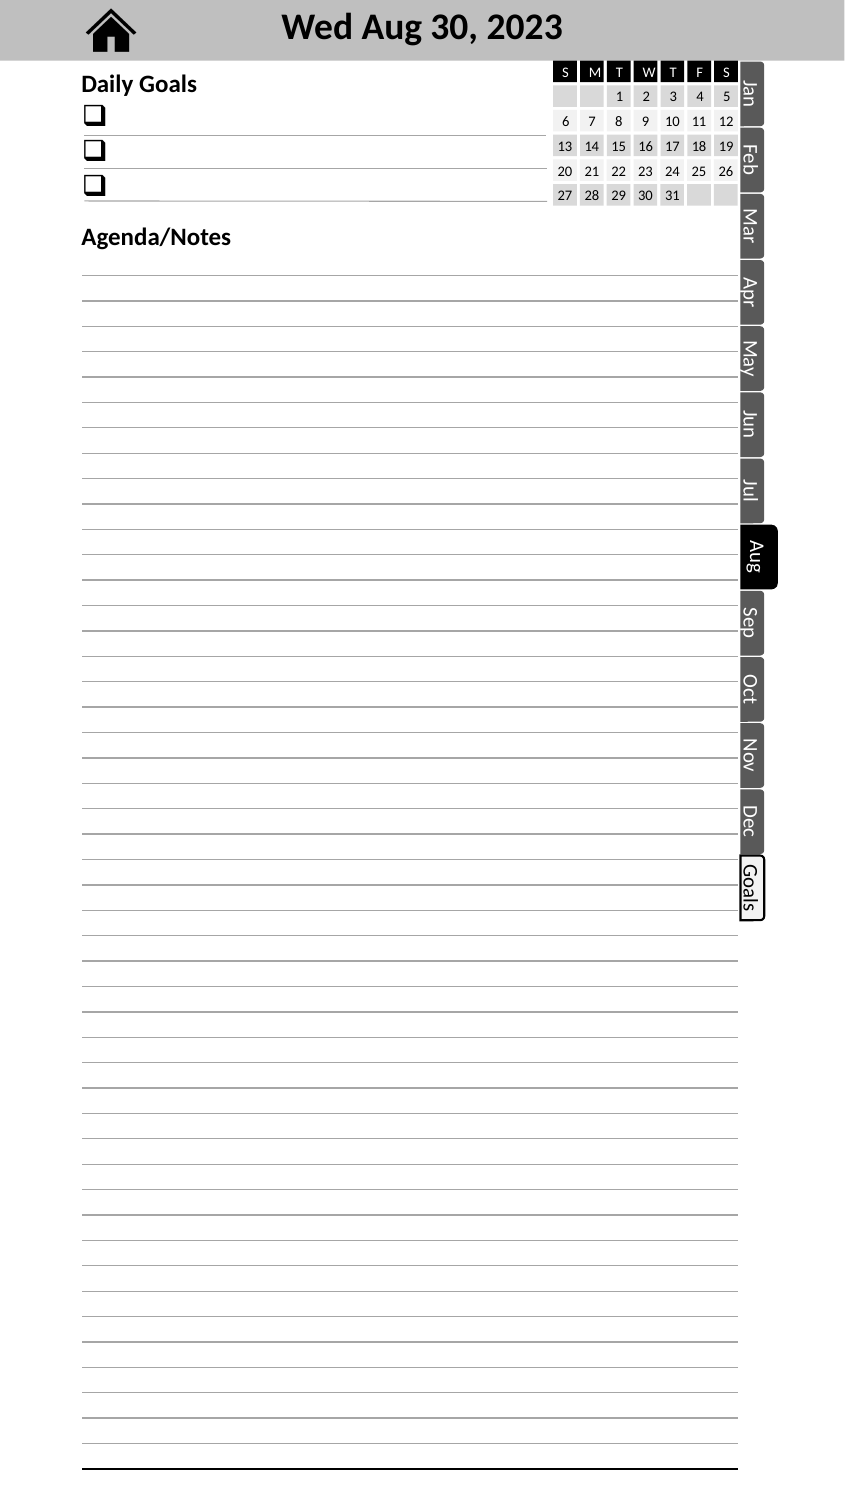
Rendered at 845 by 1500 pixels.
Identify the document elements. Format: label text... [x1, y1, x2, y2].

list Wed Aug 30, 2023 [190, 0, 655, 61]
picture [82, 1, 140, 59]
